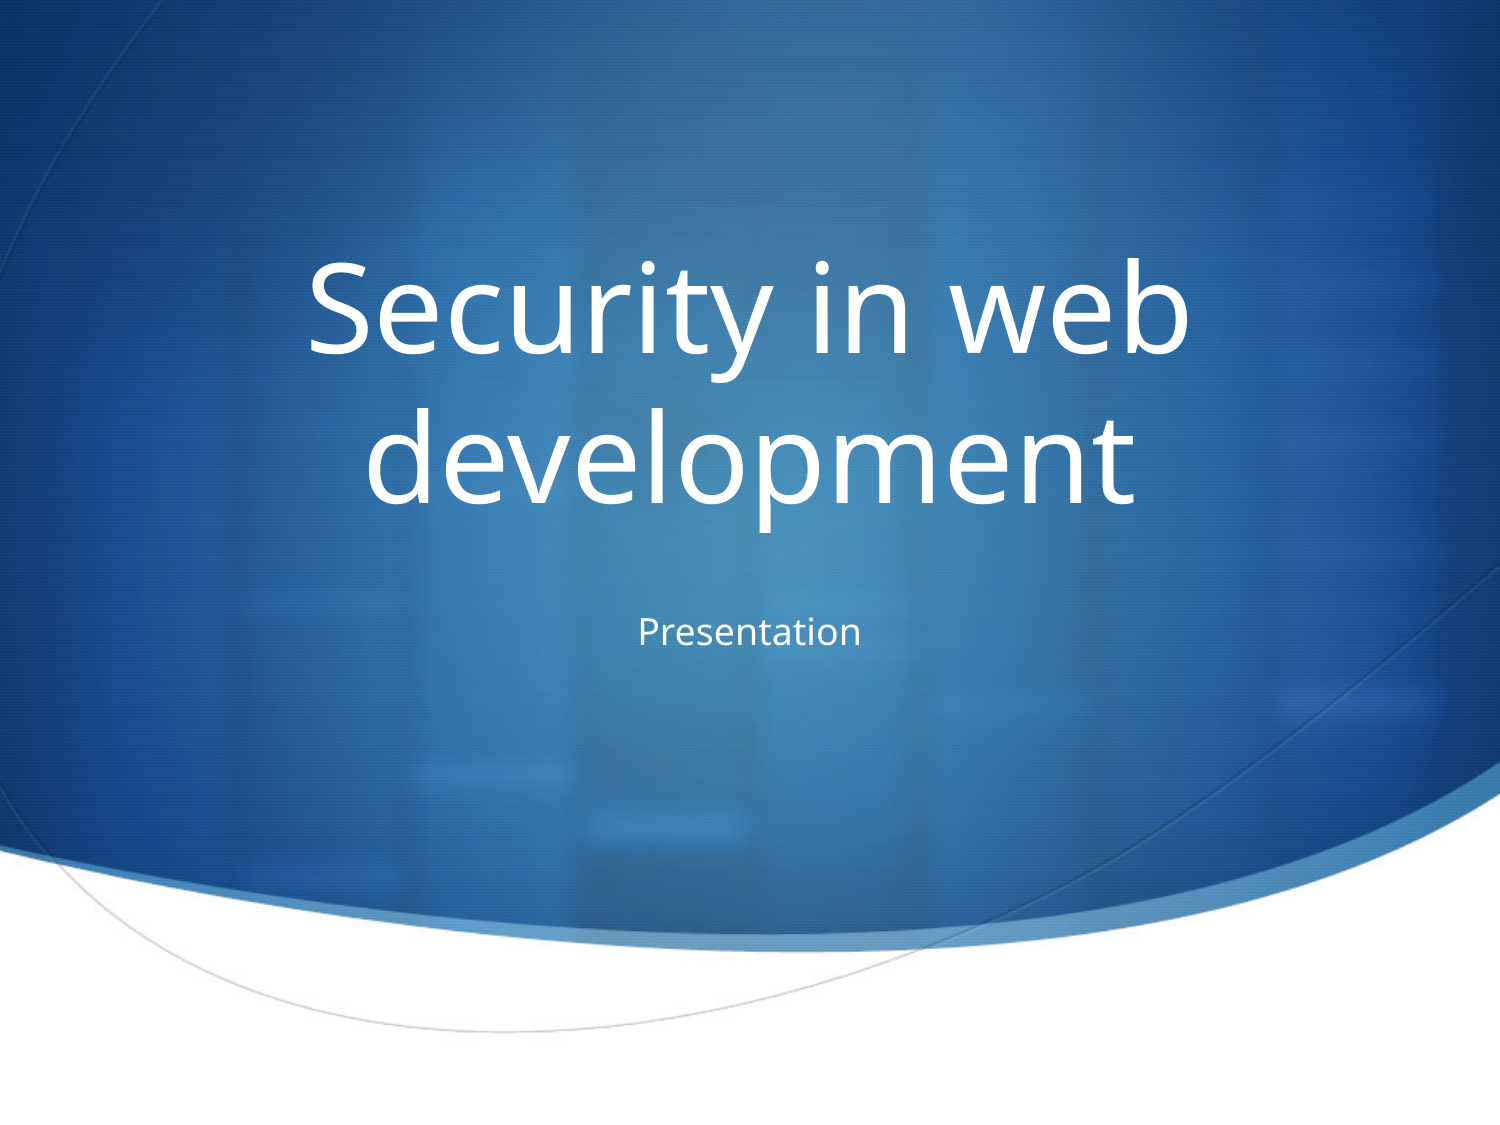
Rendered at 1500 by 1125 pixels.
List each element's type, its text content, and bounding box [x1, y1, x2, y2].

subtitle Presentation [75, 542, 1425, 718]
title Security in web development [75, 212, 1425, 529]
picture [0, 0, 1500, 1125]
